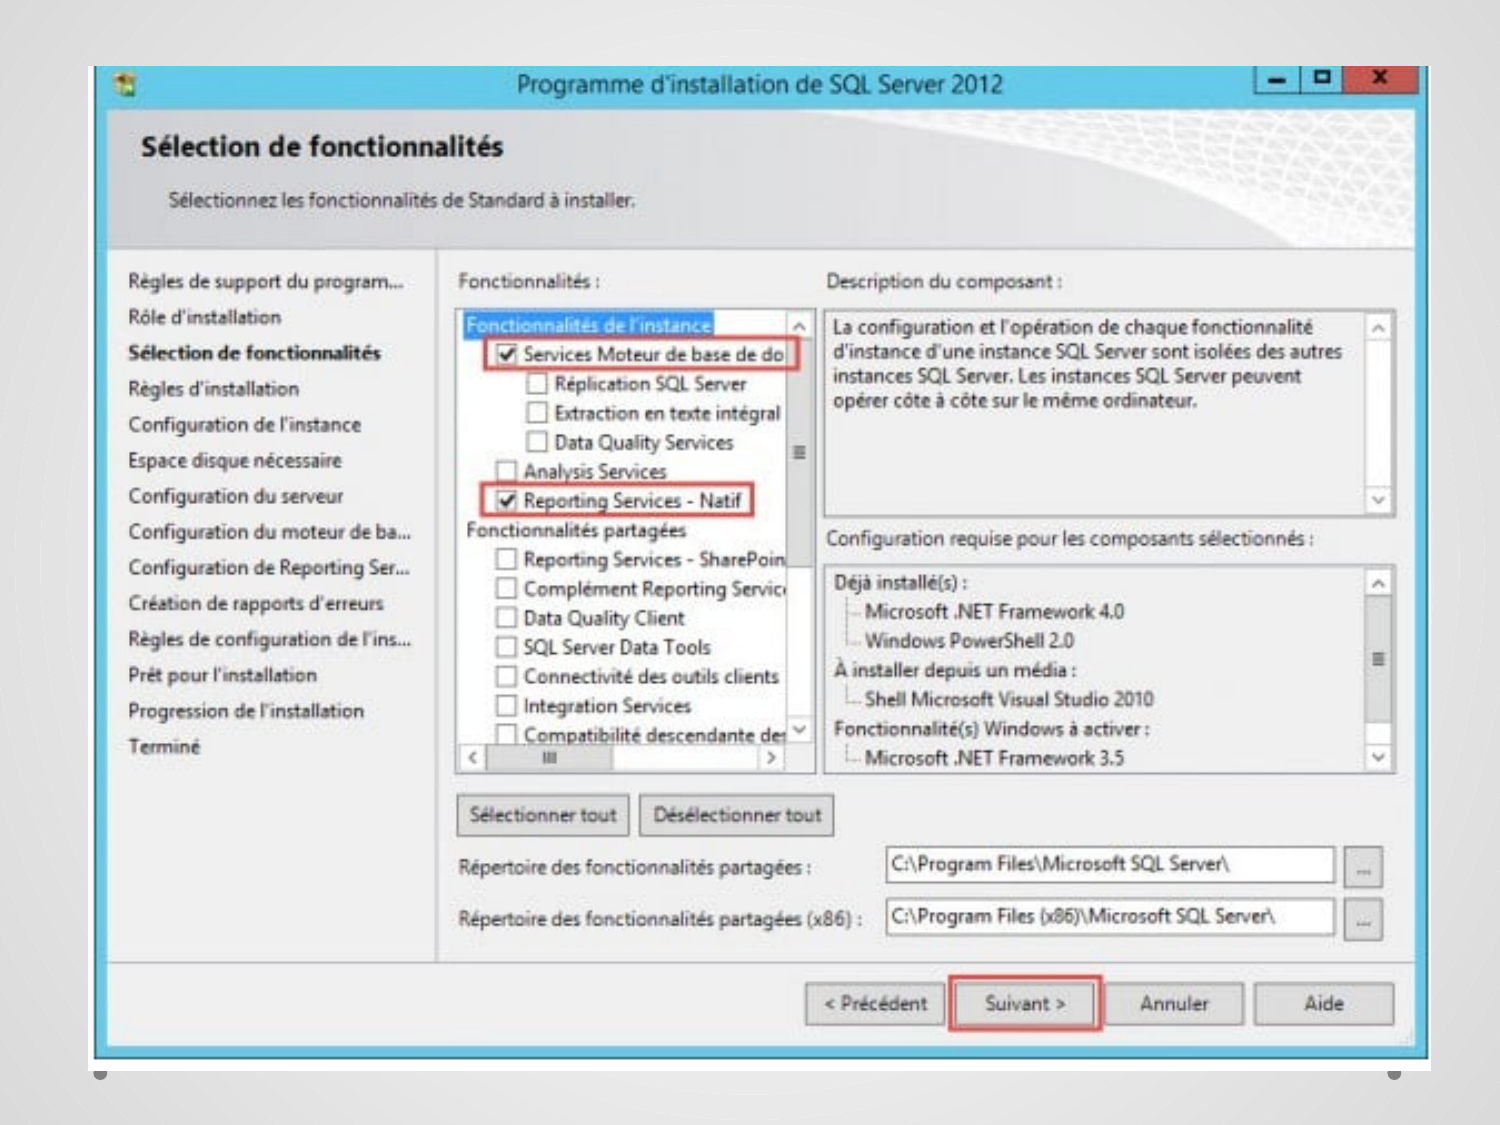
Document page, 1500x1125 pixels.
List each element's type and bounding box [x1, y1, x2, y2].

list [88, 66, 1431, 1071]
